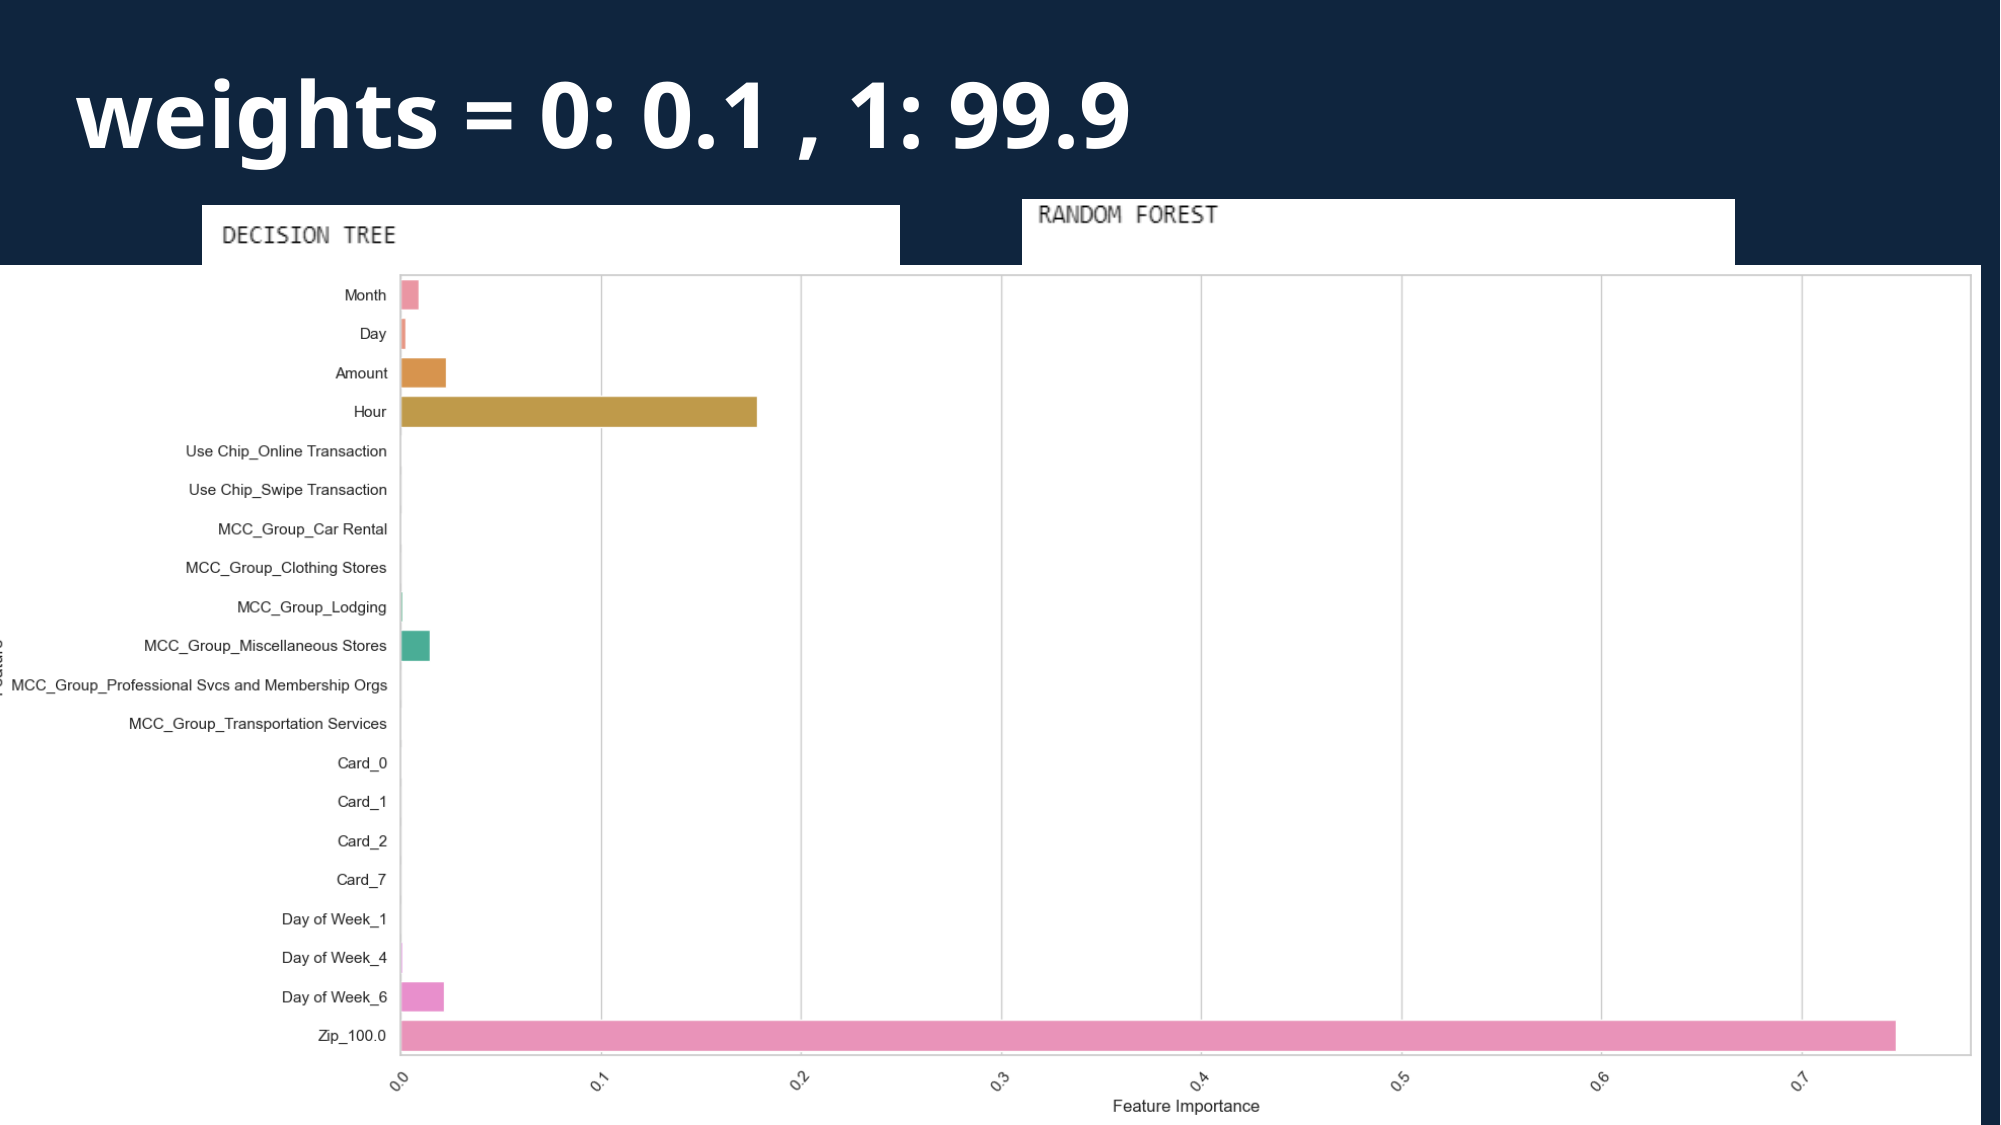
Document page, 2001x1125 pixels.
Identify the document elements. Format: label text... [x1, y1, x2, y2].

picture [0, 86, 1981, 1125]
title weights = 0: 0.1 , 1: 99.9 [60, 62, 1672, 265]
